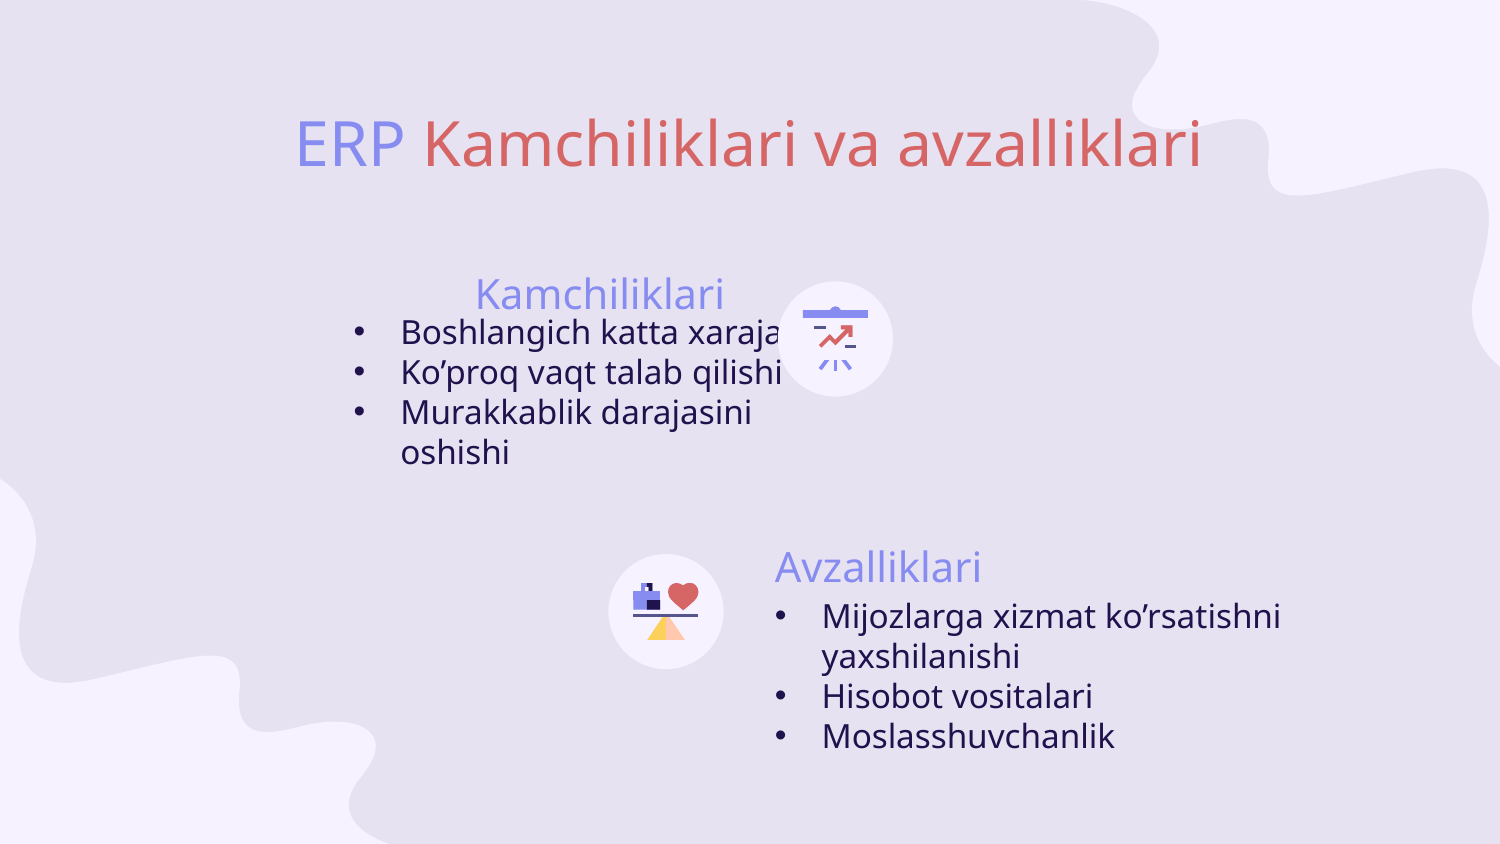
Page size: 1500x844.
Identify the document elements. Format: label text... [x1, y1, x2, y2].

subtitle Avzalliklari [759, 537, 1052, 580]
subtitle Kamchiliklari [441, 264, 741, 296]
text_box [633, 582, 699, 641]
subtitle Boshlangich katta xarajat Ko’proq vaqt talab qilishi Murakkablik darajasini oshishi [338, 296, 866, 463]
text_box [777, 281, 893, 397]
subtitle Mijozlarga xizmat ko’rsatishni yaxshilanishi Hisobot vositalari Moslasshuvchanlik [759, 580, 1443, 752]
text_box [802, 306, 869, 372]
text_box [608, 553, 724, 670]
title ERP Kamchiliklari va avzalliklari [118, 88, 1382, 183]
